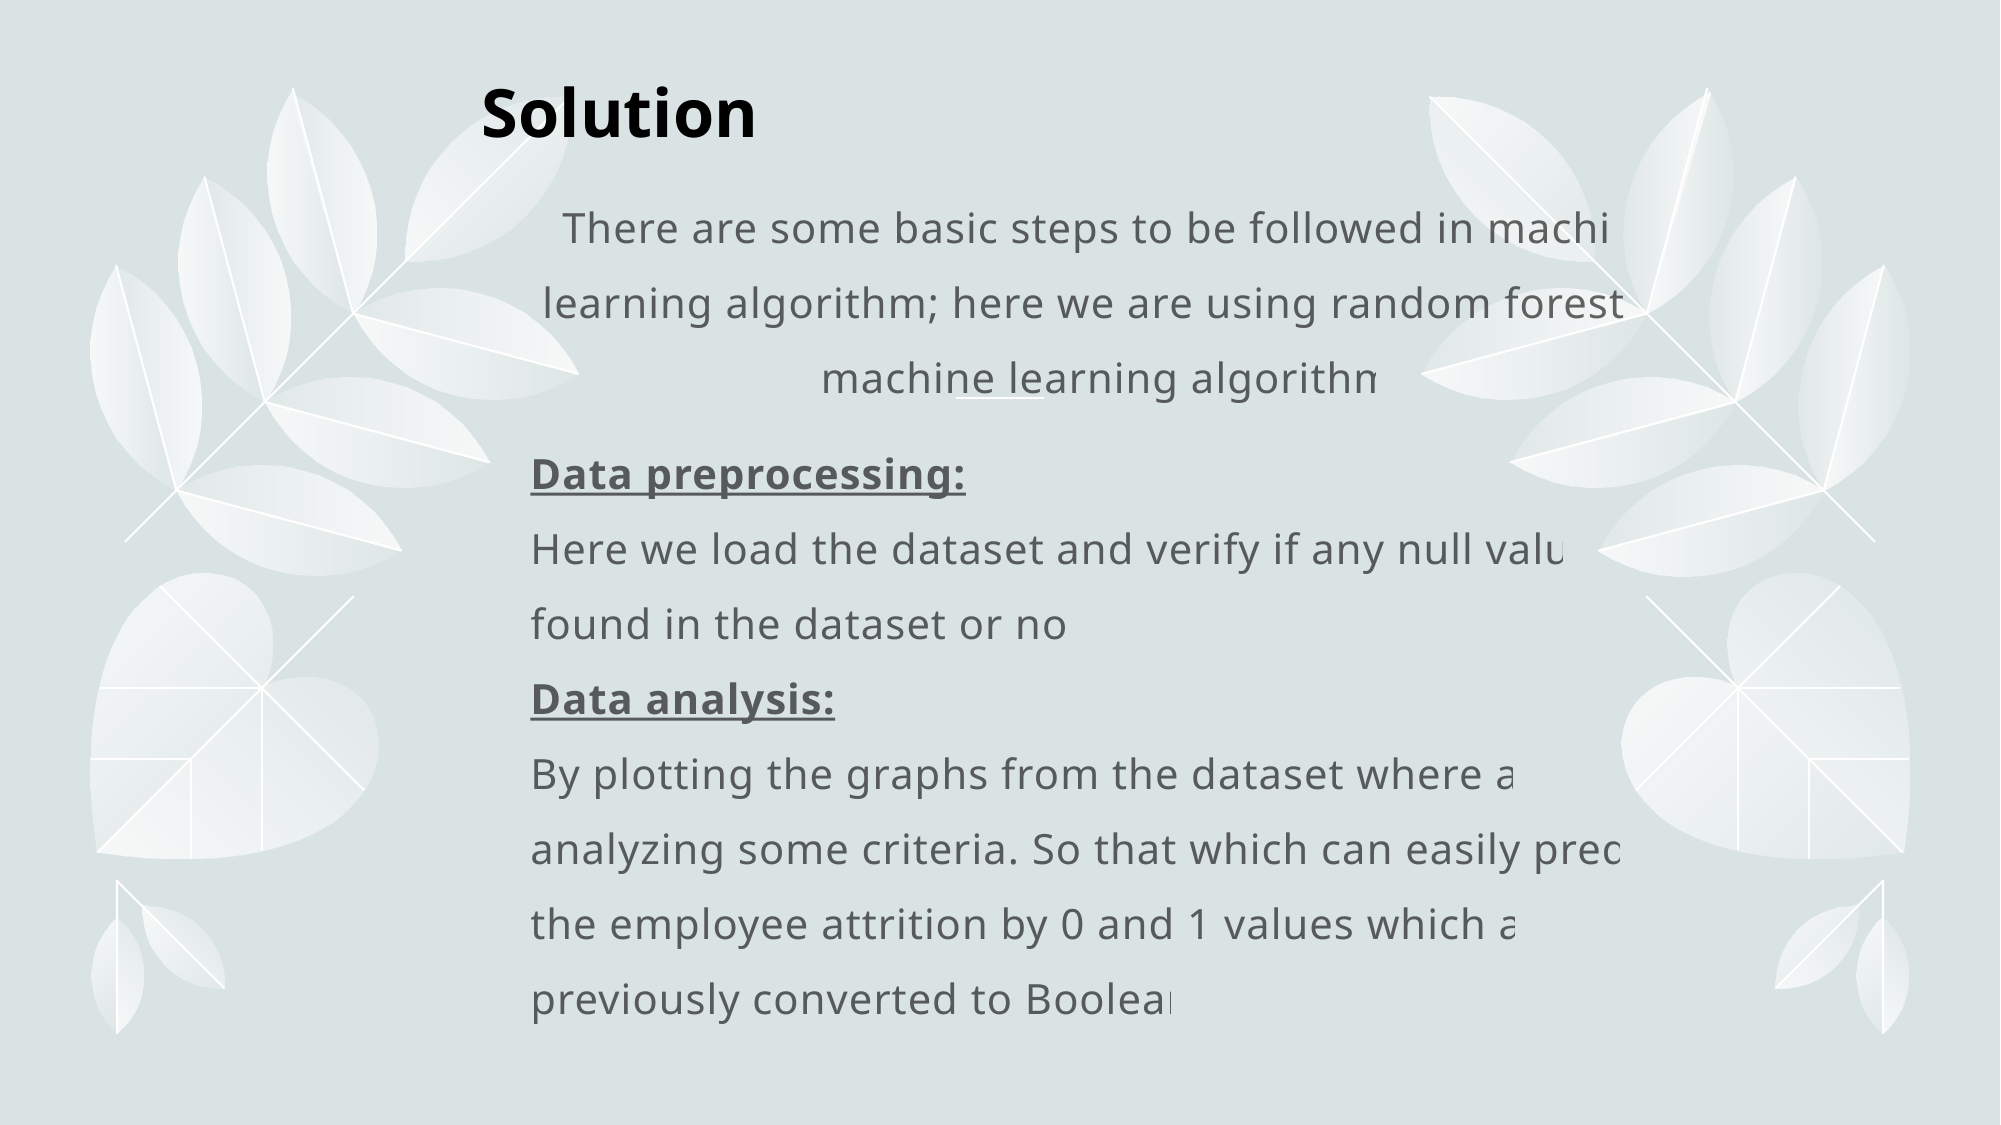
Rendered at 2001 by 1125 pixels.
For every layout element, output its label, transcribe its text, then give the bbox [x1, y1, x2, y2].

list There are some basic steps to be followed in machine learning algorithm; here we are using random forest as machine learning algorithm. Data preprocessing: Here we load the dataset and verify if any null values found in the dataset or not. Data analysis: By plotting the graphs from the dataset where are analyzing some criteria. So that which can easily predict the employee attrition by 0 and 1 values which are previously converted to Boolean. [515, 169, 1711, 1036]
title Solution [307, 0, 933, 159]
